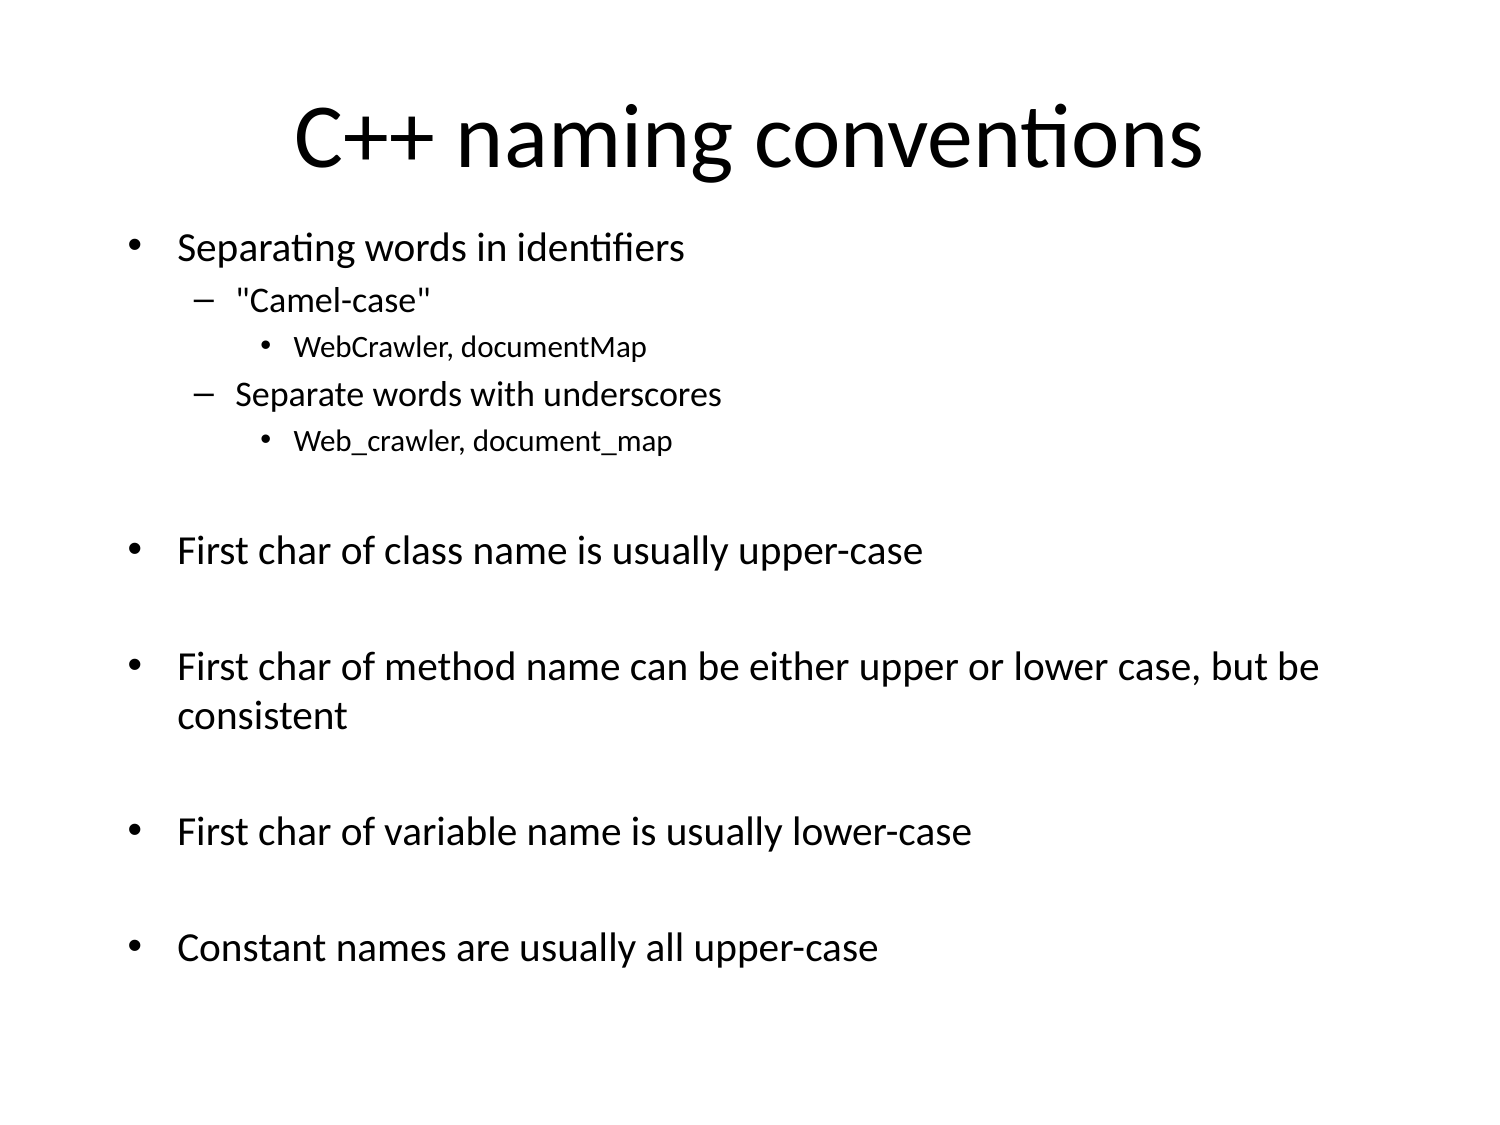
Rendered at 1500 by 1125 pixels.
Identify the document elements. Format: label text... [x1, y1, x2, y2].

title C++ naming conventions [112, 37, 1388, 212]
list Separating words in identifiers "Camel-case" WebCrawler, documentMap Separate words with underscores Web_crawler, document_map First char of class name is usually upper-case First char of method name can be either upper or lower case, but be consistent First char of variable name is usually lower-case Constant names are usually all upper-case [112, 212, 1388, 988]
